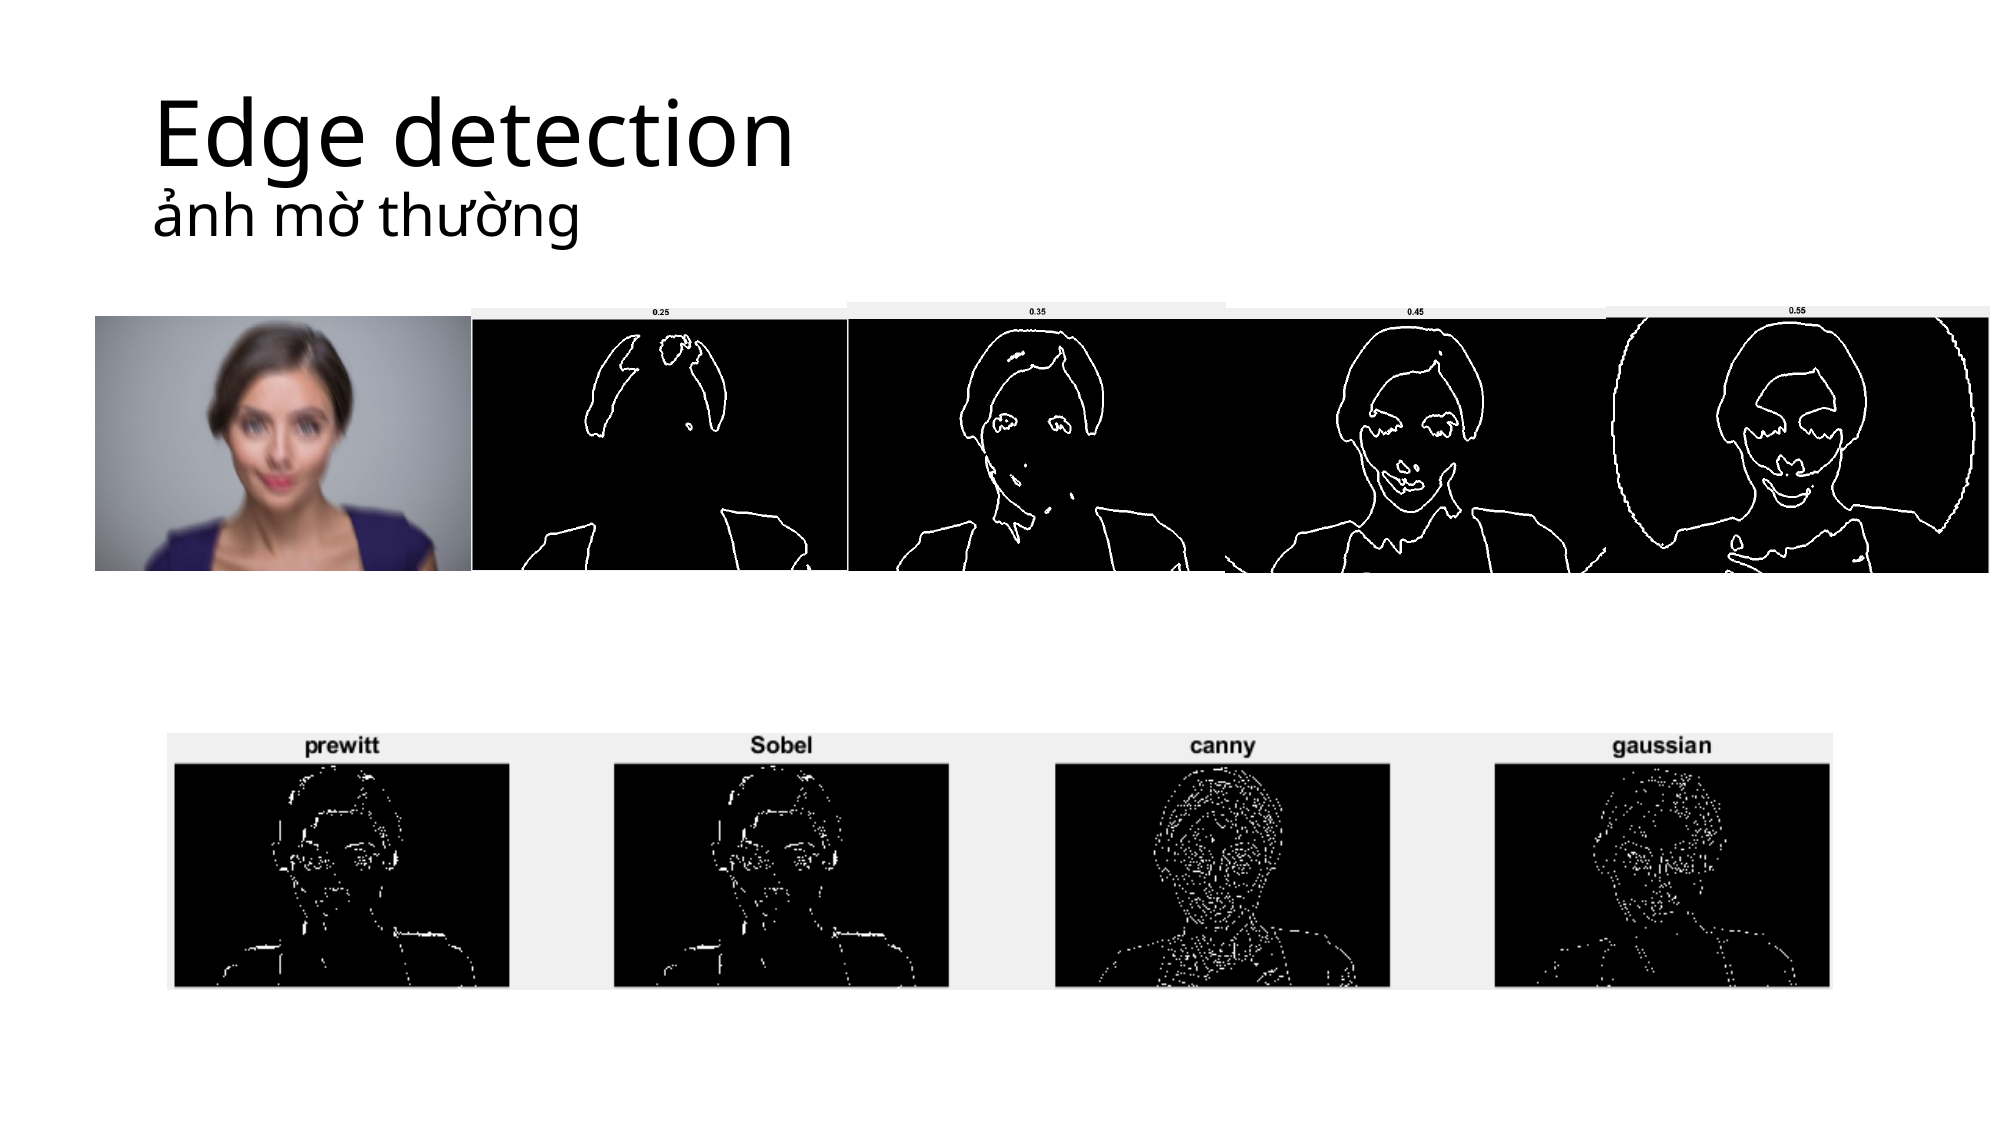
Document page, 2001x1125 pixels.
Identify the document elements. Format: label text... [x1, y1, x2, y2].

title Edge detection ảnh mờ thường [137, 59, 1863, 278]
picture [95, 301, 1991, 573]
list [167, 733, 1833, 990]
